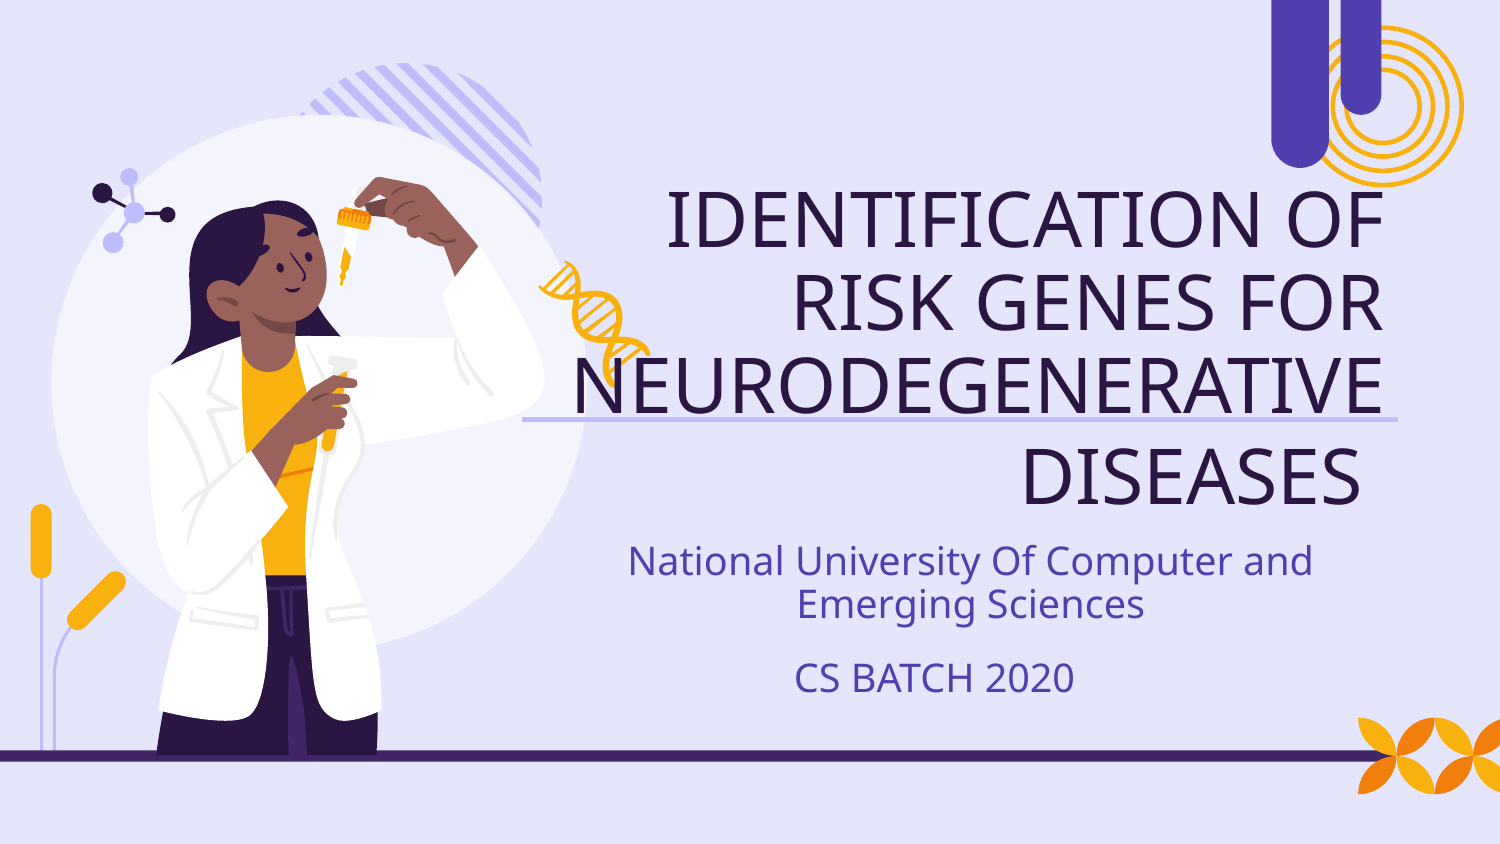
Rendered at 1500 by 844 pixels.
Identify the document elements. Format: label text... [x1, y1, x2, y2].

title IDENTIFICATION OF RISK GENES FOR NEURODEGENERATIVE DISEASES [557, 176, 1386, 417]
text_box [141, 176, 557, 756]
text_box CS BATCH 2020 [664, 643, 1205, 717]
text_box National University Of Computer and Emerging Sciences [561, 526, 1386, 643]
title IDENTIFICATION OF RISK GENES FOR NEURODEGENERATIVE DISEASES [561, 427, 1386, 526]
